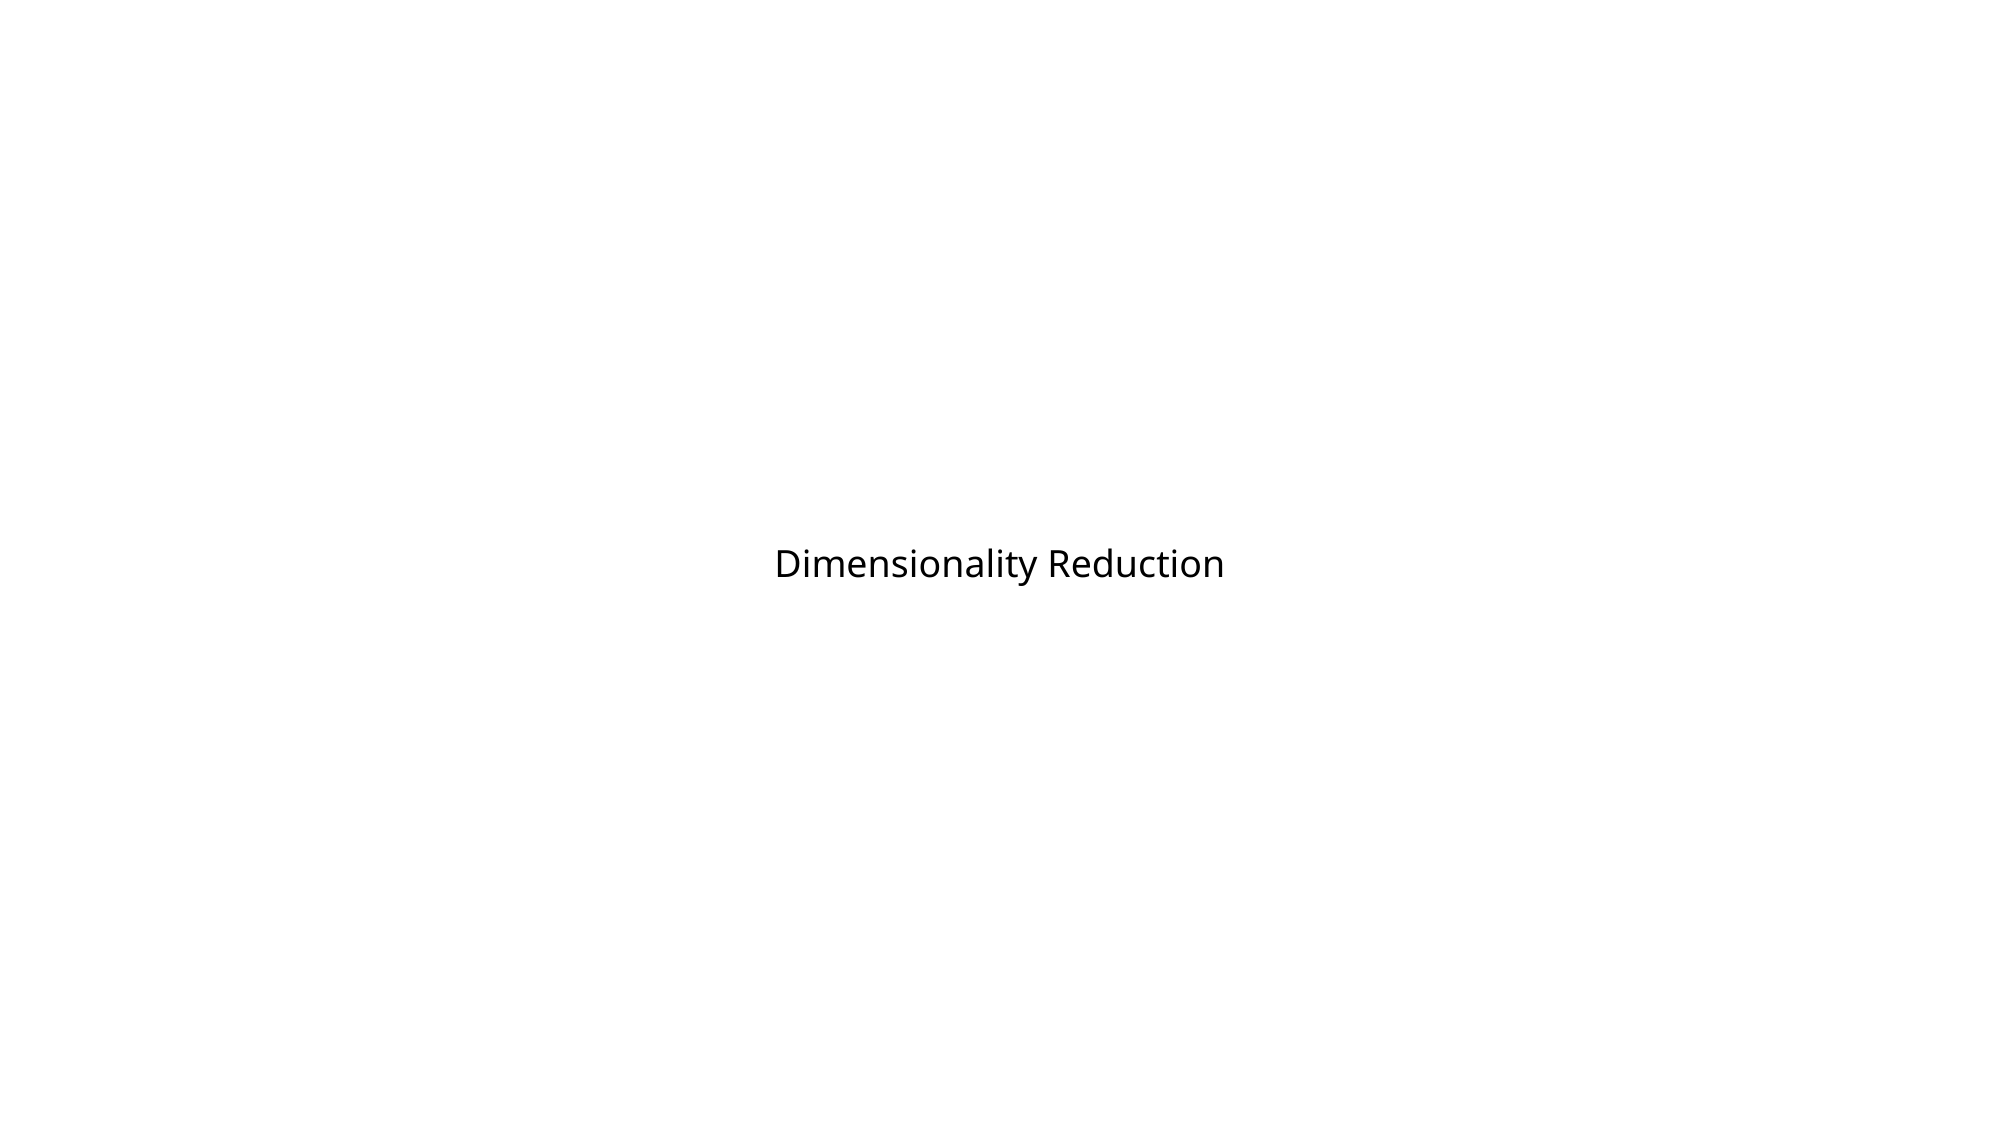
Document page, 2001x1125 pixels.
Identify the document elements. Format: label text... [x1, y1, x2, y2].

text_box Dimensionality Reduction [749, 532, 1251, 592]
